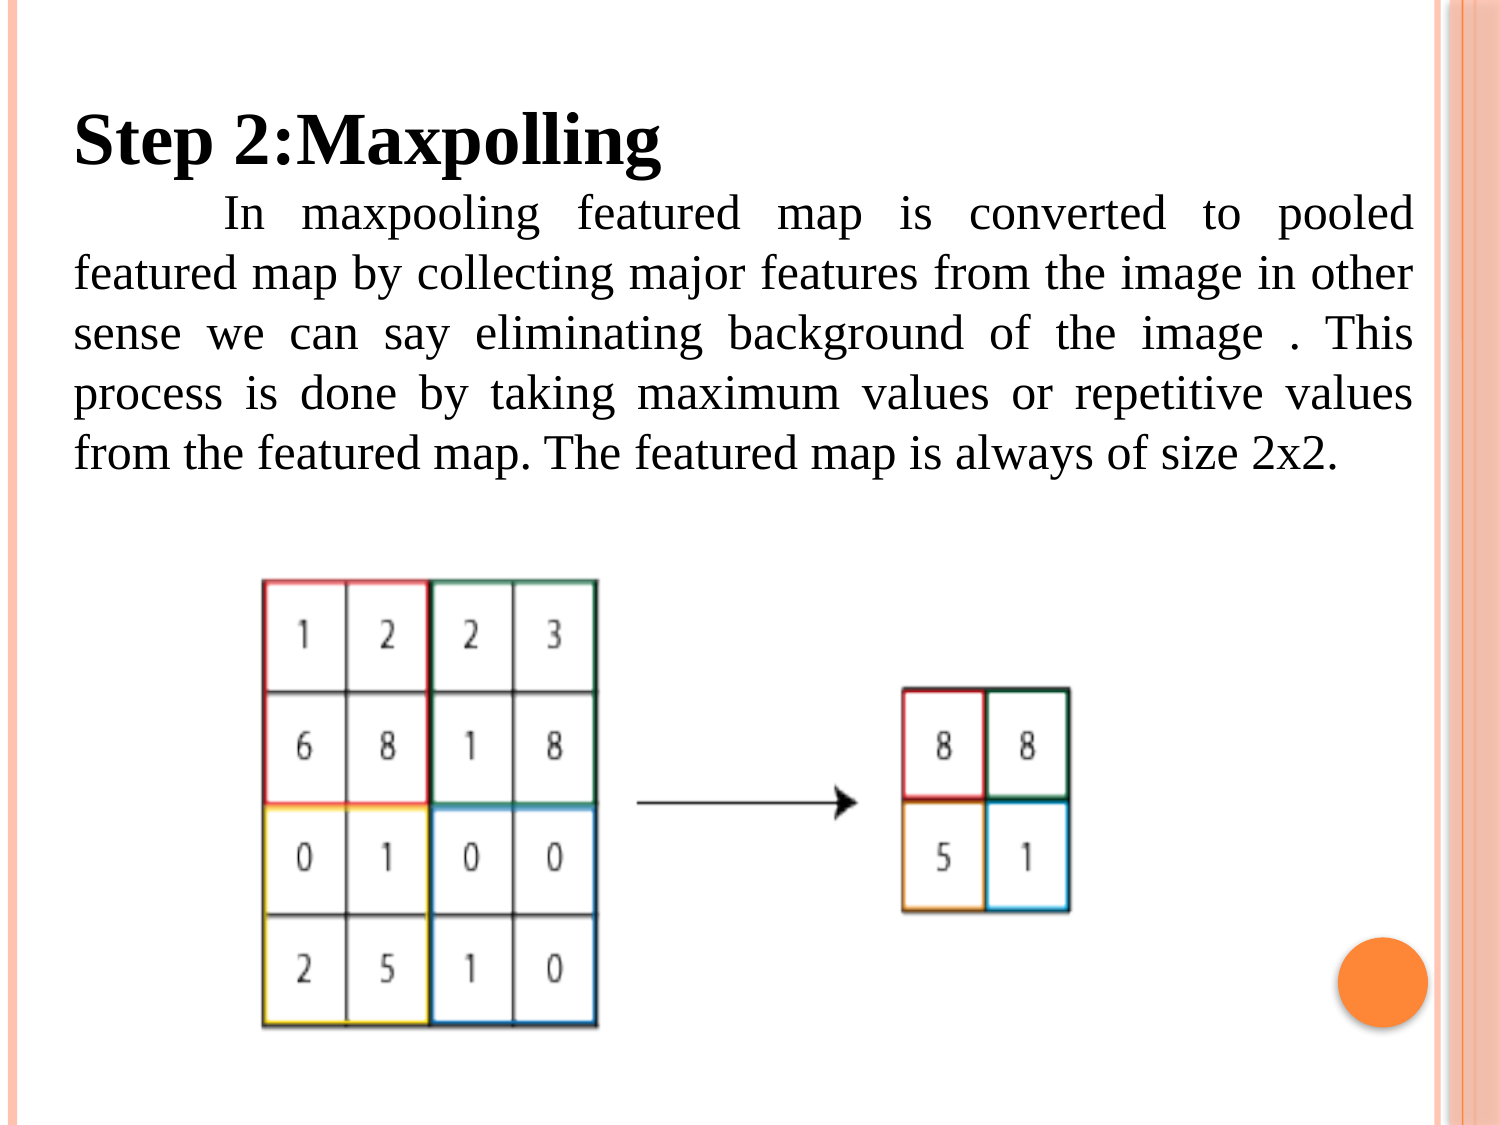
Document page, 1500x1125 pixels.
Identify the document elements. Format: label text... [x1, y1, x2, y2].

text_box Step 2:Maxpolling In maxpooling featured map is converted to pooled featured map by collecting major features from the image in other sense we can say eliminating background of the image . This process is done by taking maximum values or repetitive values from the featured map. The featured map is always of size 2x2. [58, 81, 1430, 547]
text_box [234, 550, 1188, 1067]
